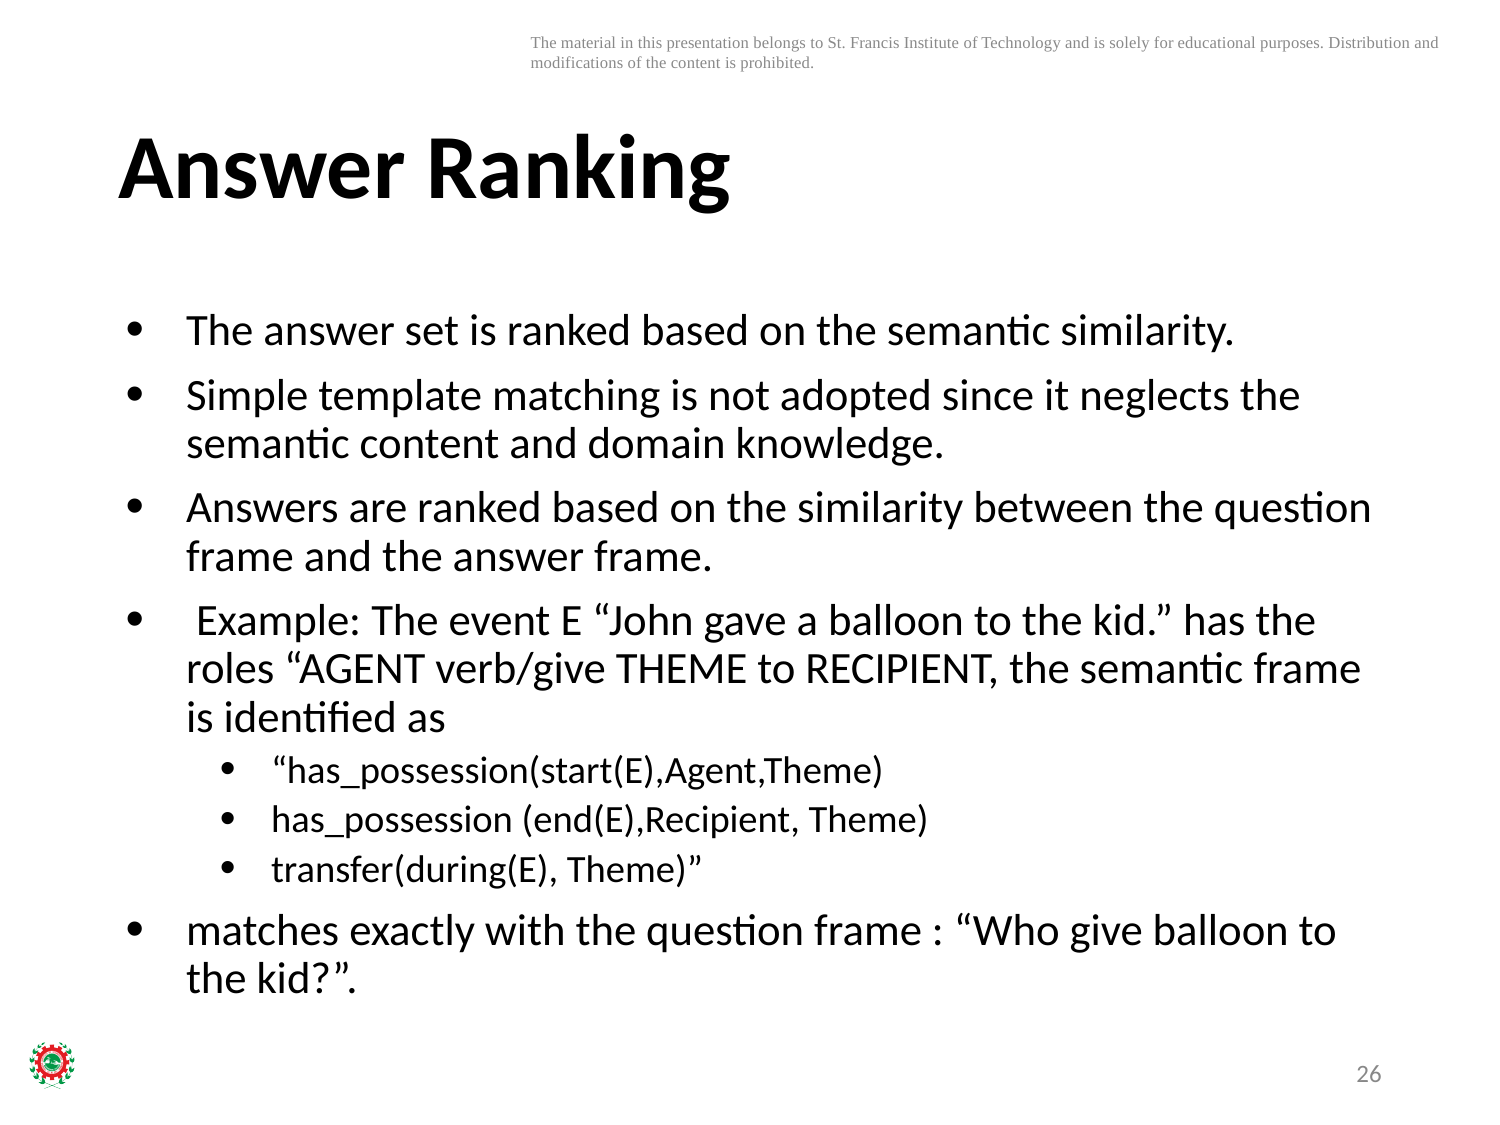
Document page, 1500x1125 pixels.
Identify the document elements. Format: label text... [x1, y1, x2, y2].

slide_number 26 [1059, 1042, 1397, 1103]
list The answer set is ranked based on the semantic similarity. Simple template matching is not adopted since it neglects the semantic content and domain knowledge. Answers are ranked based on the similarity between the question frame and the answer frame. Example: The event E “John gave a balloon to the kid.” has the roles “AGENT verb/give THEME to RECIPIENT, the semantic frame is identified as “has_possession(start(E),Agent,Theme) has_possession (end(E),Recipient, Theme) transfer(during(E), Theme)” matches exactly with the question frame : “Who give balloon to the kid?”. [103, 299, 1397, 1014]
title Answer Ranking [103, 59, 1397, 278]
picture [29, 1042, 75, 1089]
